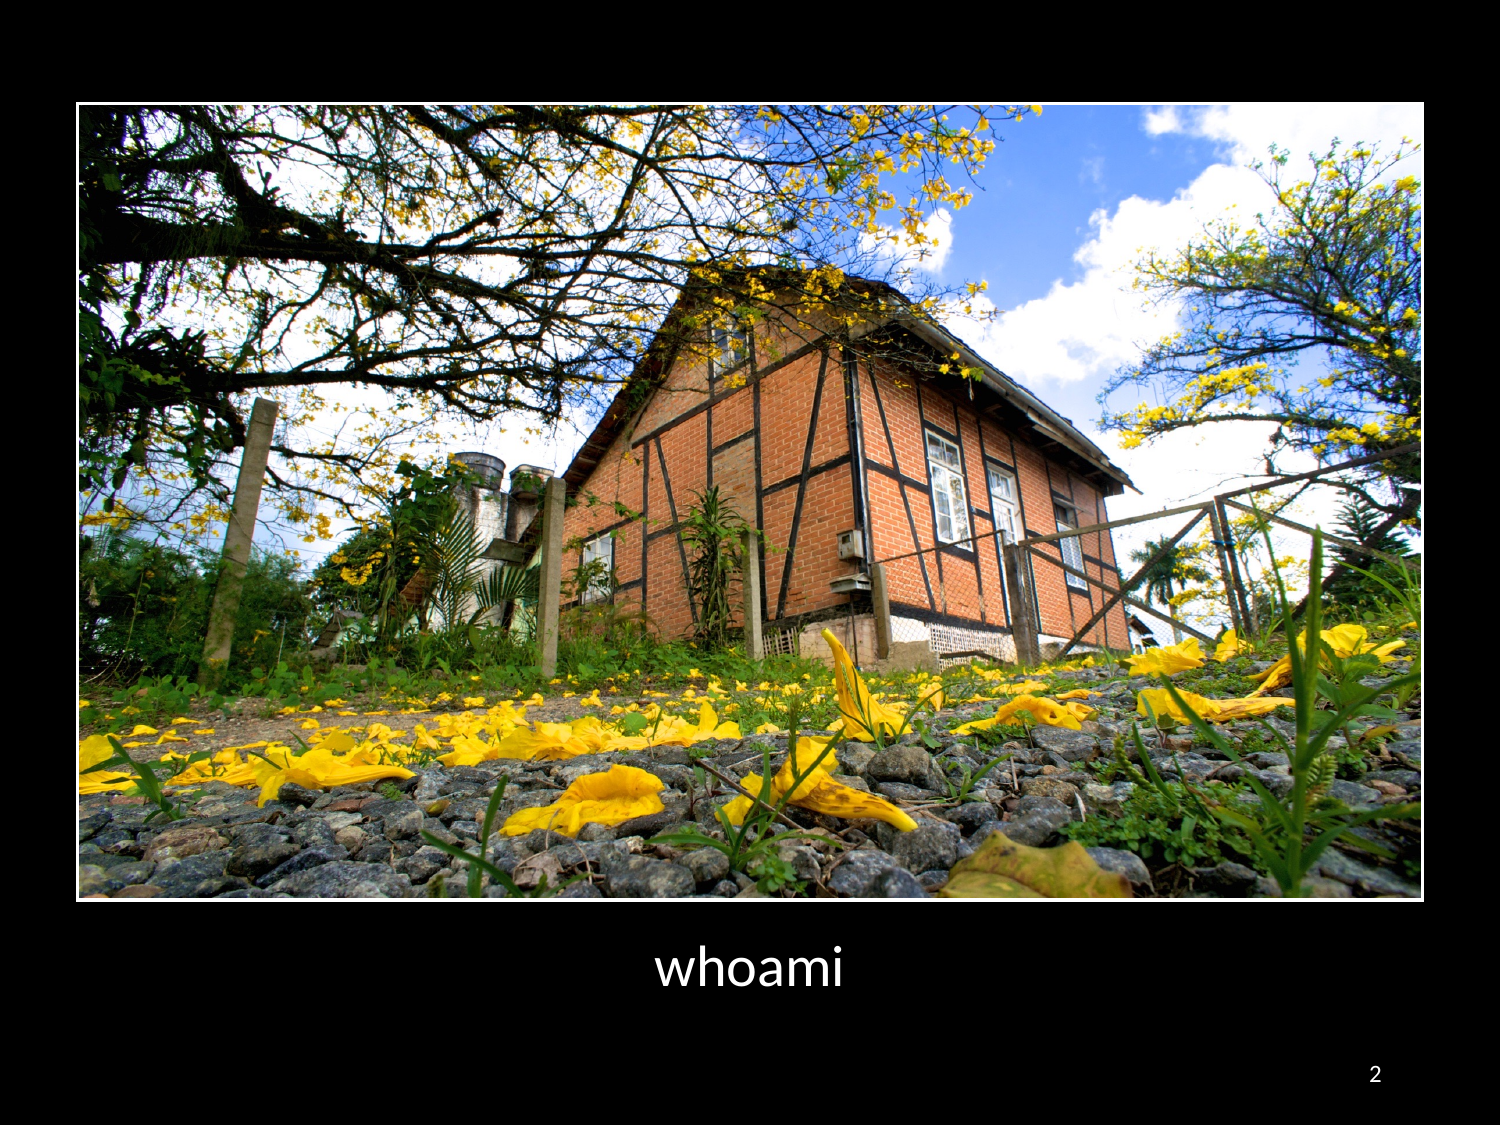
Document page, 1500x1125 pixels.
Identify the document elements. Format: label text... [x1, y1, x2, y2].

slide_number ‹#› [1059, 1042, 1397, 1103]
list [78, 104, 1422, 899]
title whoami [78, 914, 1422, 1020]
